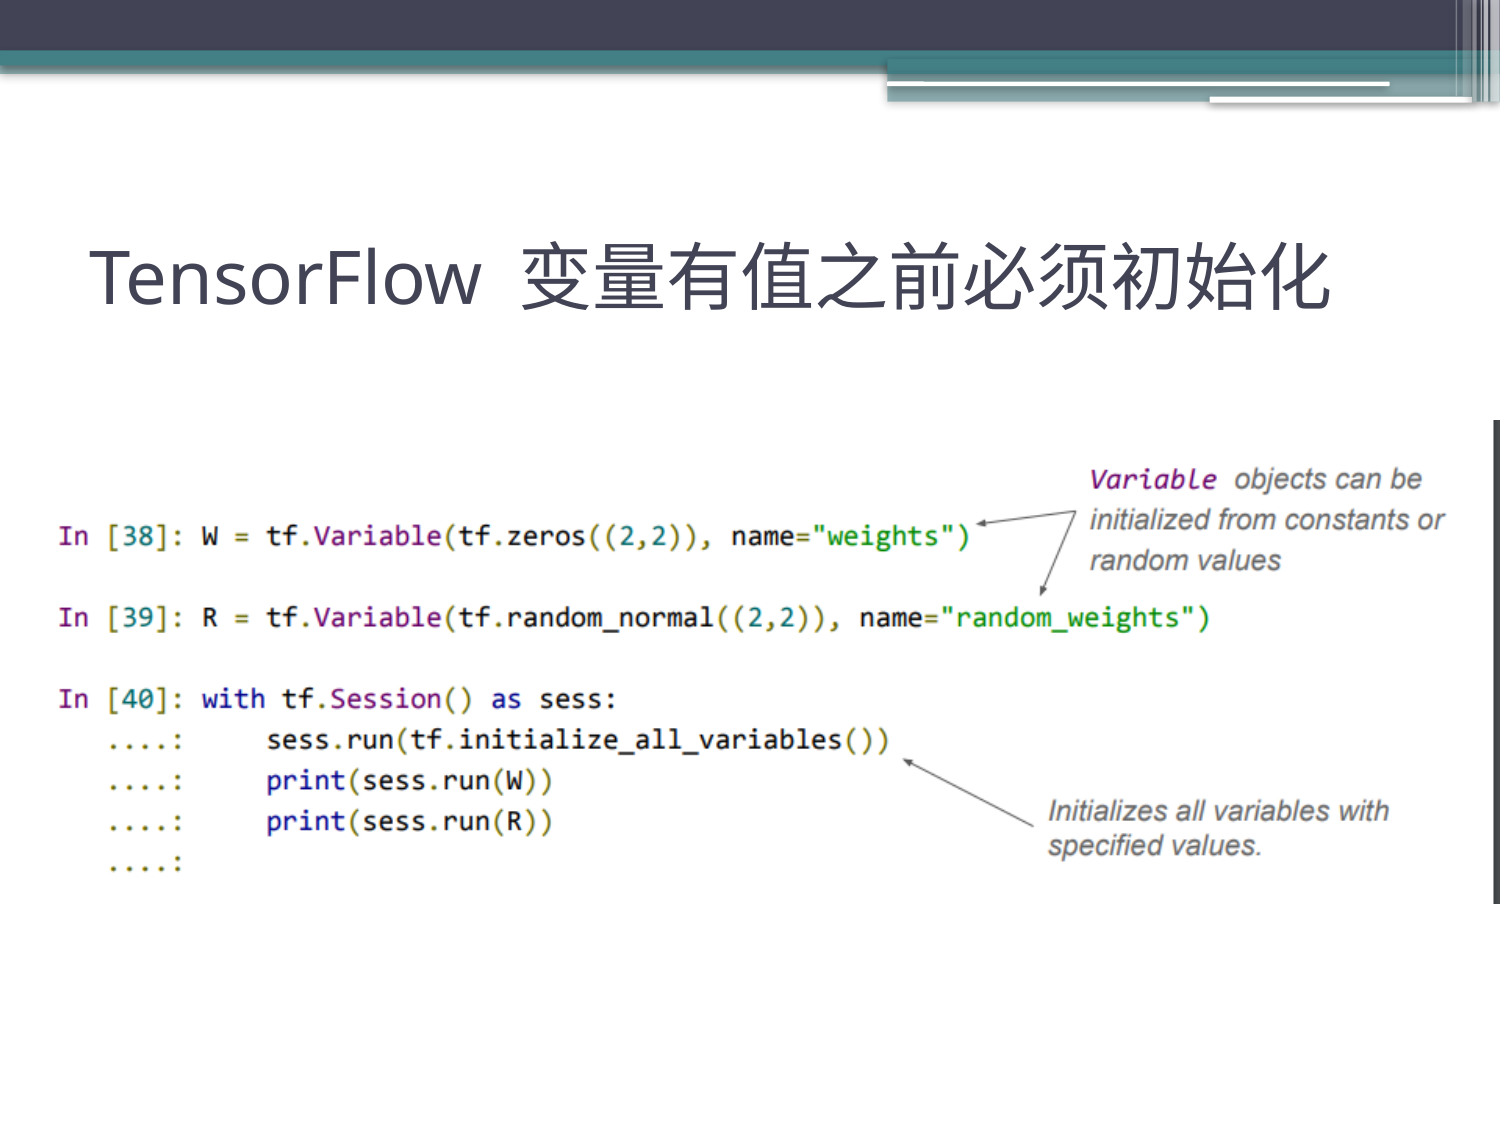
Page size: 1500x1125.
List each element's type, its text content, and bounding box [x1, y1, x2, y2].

title TensorFlow 变量有值之前必须初始化 [75, 187, 1425, 363]
picture [49, 420, 1500, 904]
